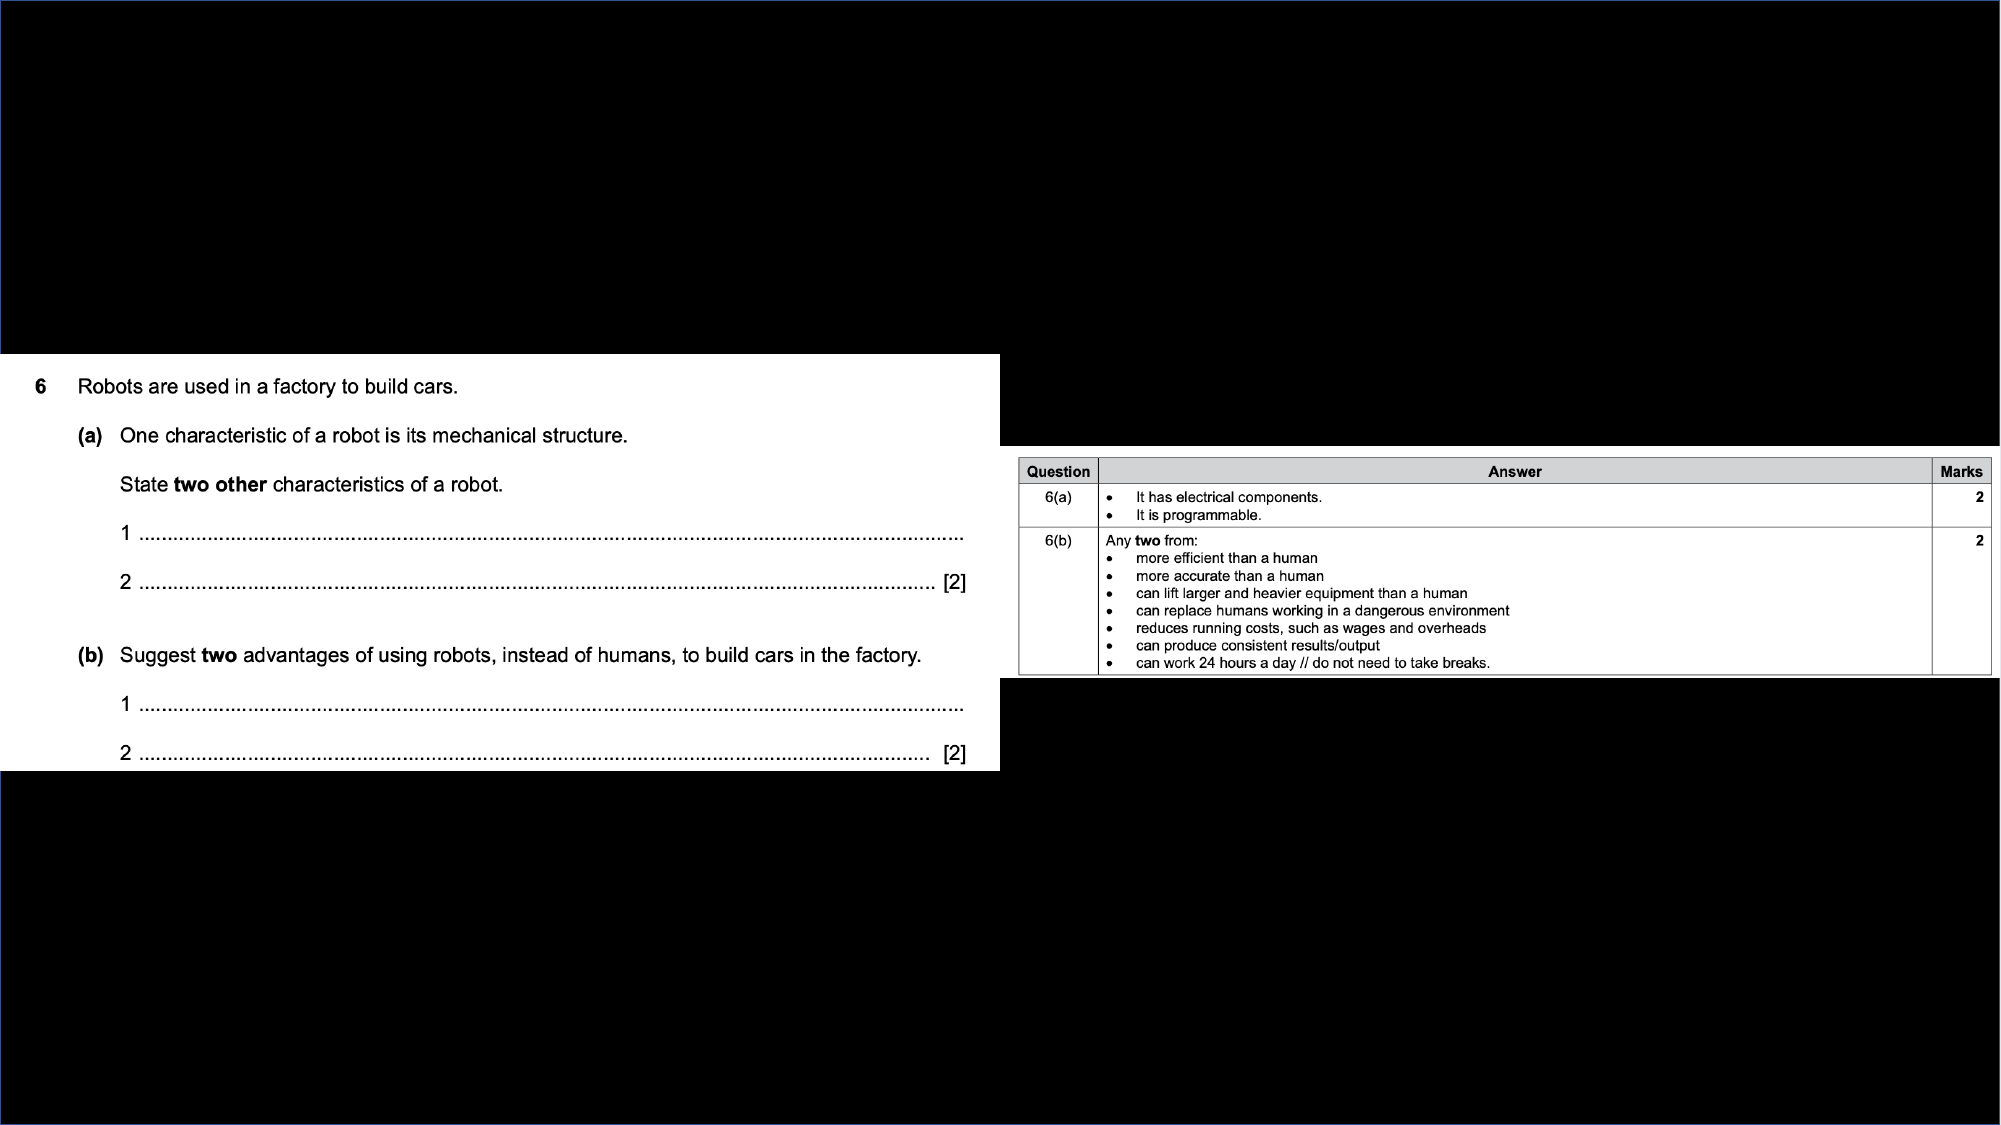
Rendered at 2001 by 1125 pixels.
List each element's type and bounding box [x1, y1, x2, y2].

list [999, 447, 2000, 678]
list [0, 354, 1000, 771]
